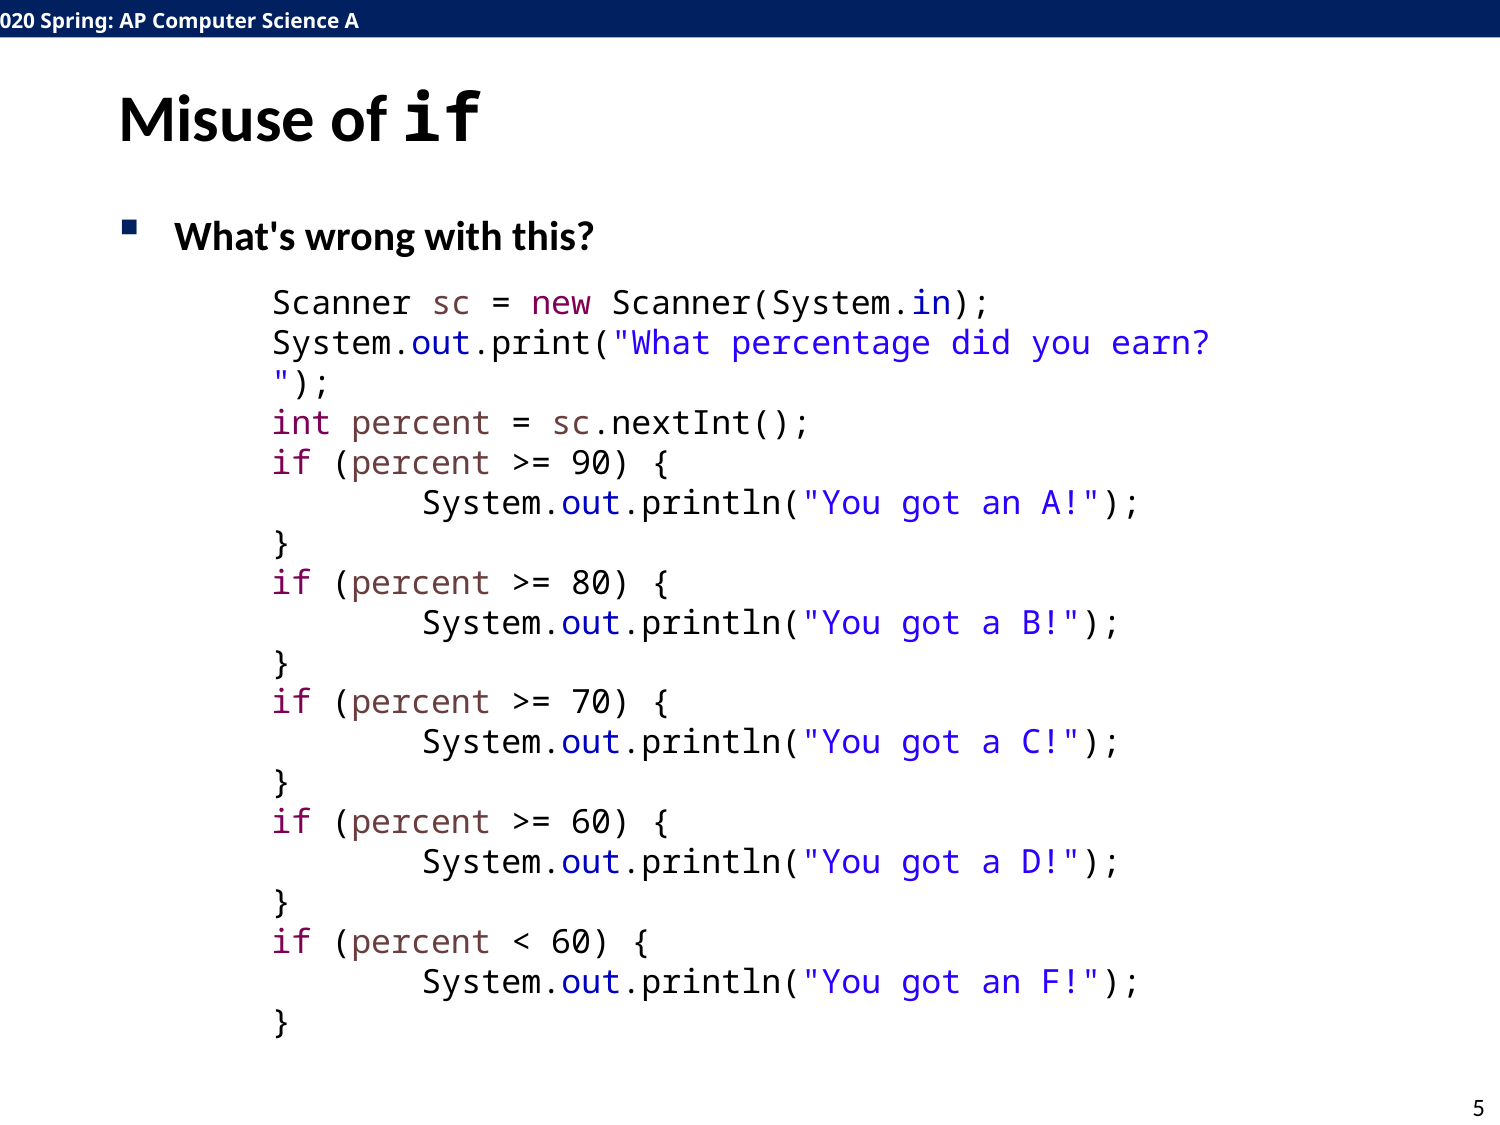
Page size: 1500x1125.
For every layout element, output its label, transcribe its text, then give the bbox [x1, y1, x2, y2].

title Misuse of if [103, 59, 1397, 170]
text_box Scanner sc = new Scanner(System.in); System.out.print("What percentage did you earn? "); int percent = sc.nextInt(); if (percent >= 90) { System.out.println("You got an A!"); } if (percent >= 80) { System.out.println("You got a B!"); } if (percent >= 70) { System.out.println("You got a C!"); } if (percent >= 60) { System.out.println("You got a D!"); } if (percent < 60) { System.out.println("You got an F!"); } [256, 274, 1244, 1048]
list What's wrong with this? [103, 191, 1397, 1066]
slide_number 5 [1405, 1087, 1500, 1125]
